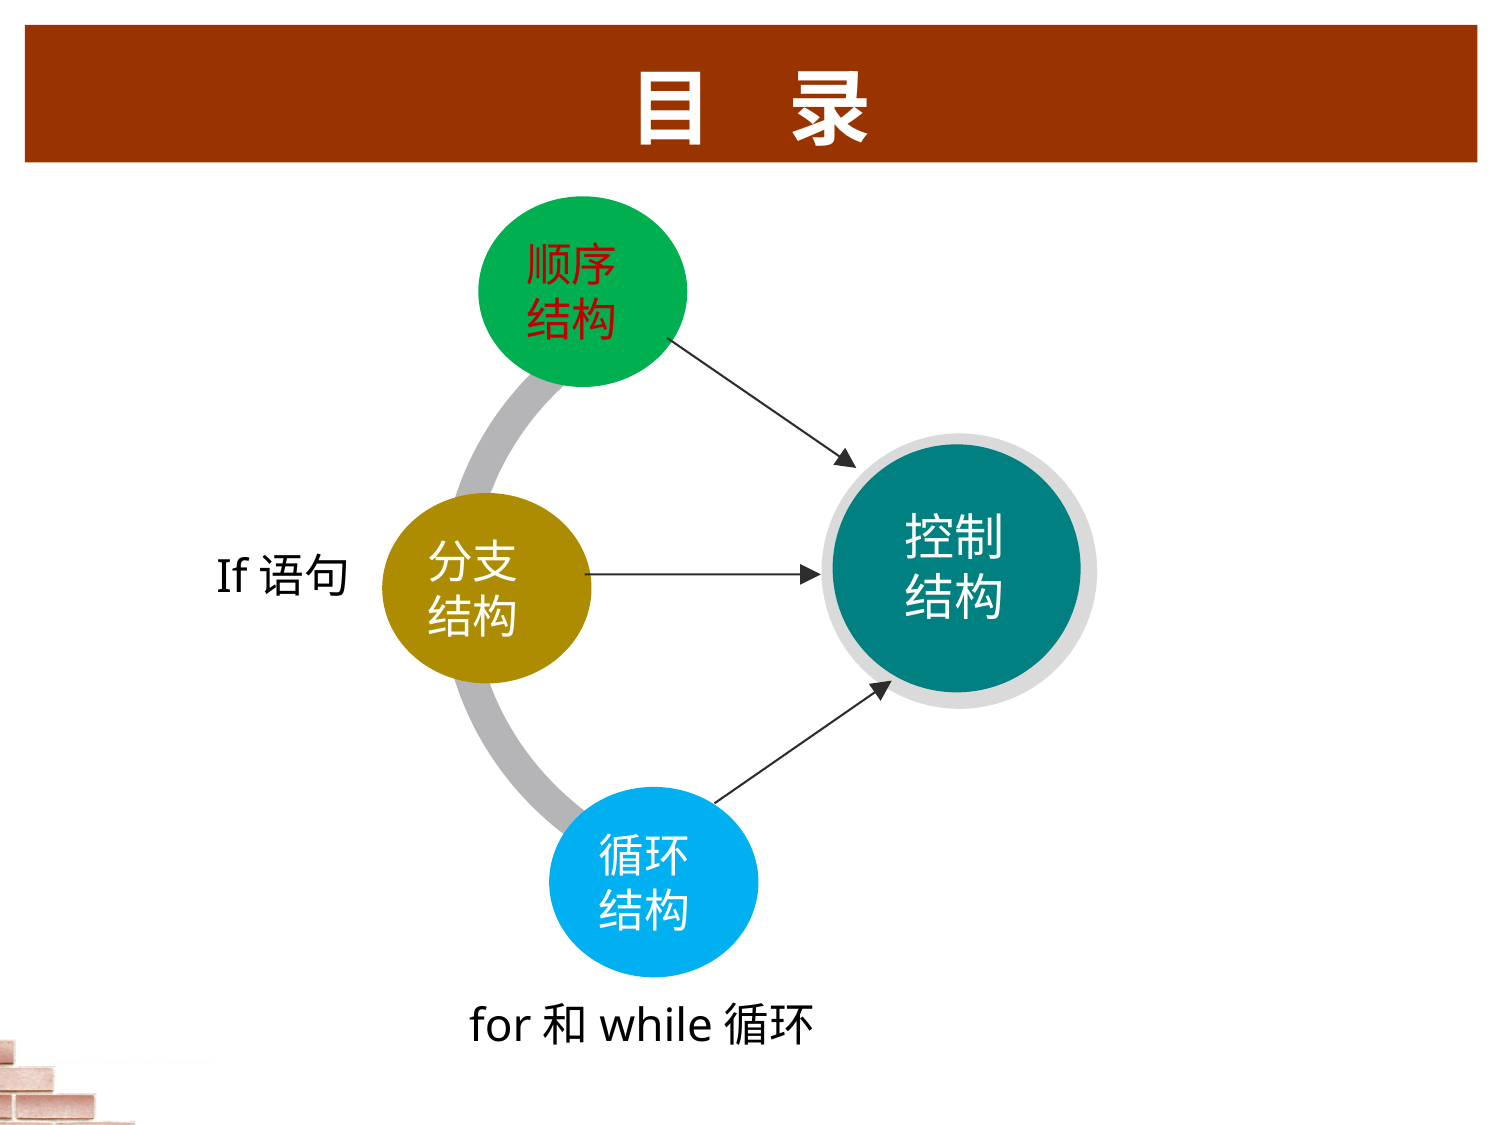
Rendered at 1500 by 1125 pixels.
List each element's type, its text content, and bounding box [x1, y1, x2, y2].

text_box [384, 527, 406, 649]
text_box [714, 680, 892, 804]
text_box 分支结构 [406, 525, 540, 651]
text_box [667, 337, 857, 468]
text_box 顺序结构 [505, 227, 639, 353]
text_box [408, 492, 592, 684]
text_box If语句 [182, 538, 384, 609]
title 目 录 [24, 24, 1478, 163]
text_box for和while循环 [430, 987, 831, 1058]
text_box [821, 433, 1098, 709]
text_box [549, 786, 759, 978]
picture [0, 992, 213, 1125]
text_box [478, 196, 688, 387]
text_box 循环结构 [577, 819, 711, 945]
text_box [584, 564, 821, 585]
text_box 控制结构 [867, 497, 1042, 633]
text_box [832, 444, 1081, 693]
text_box [454, 679, 584, 834]
text_box [455, 374, 564, 497]
